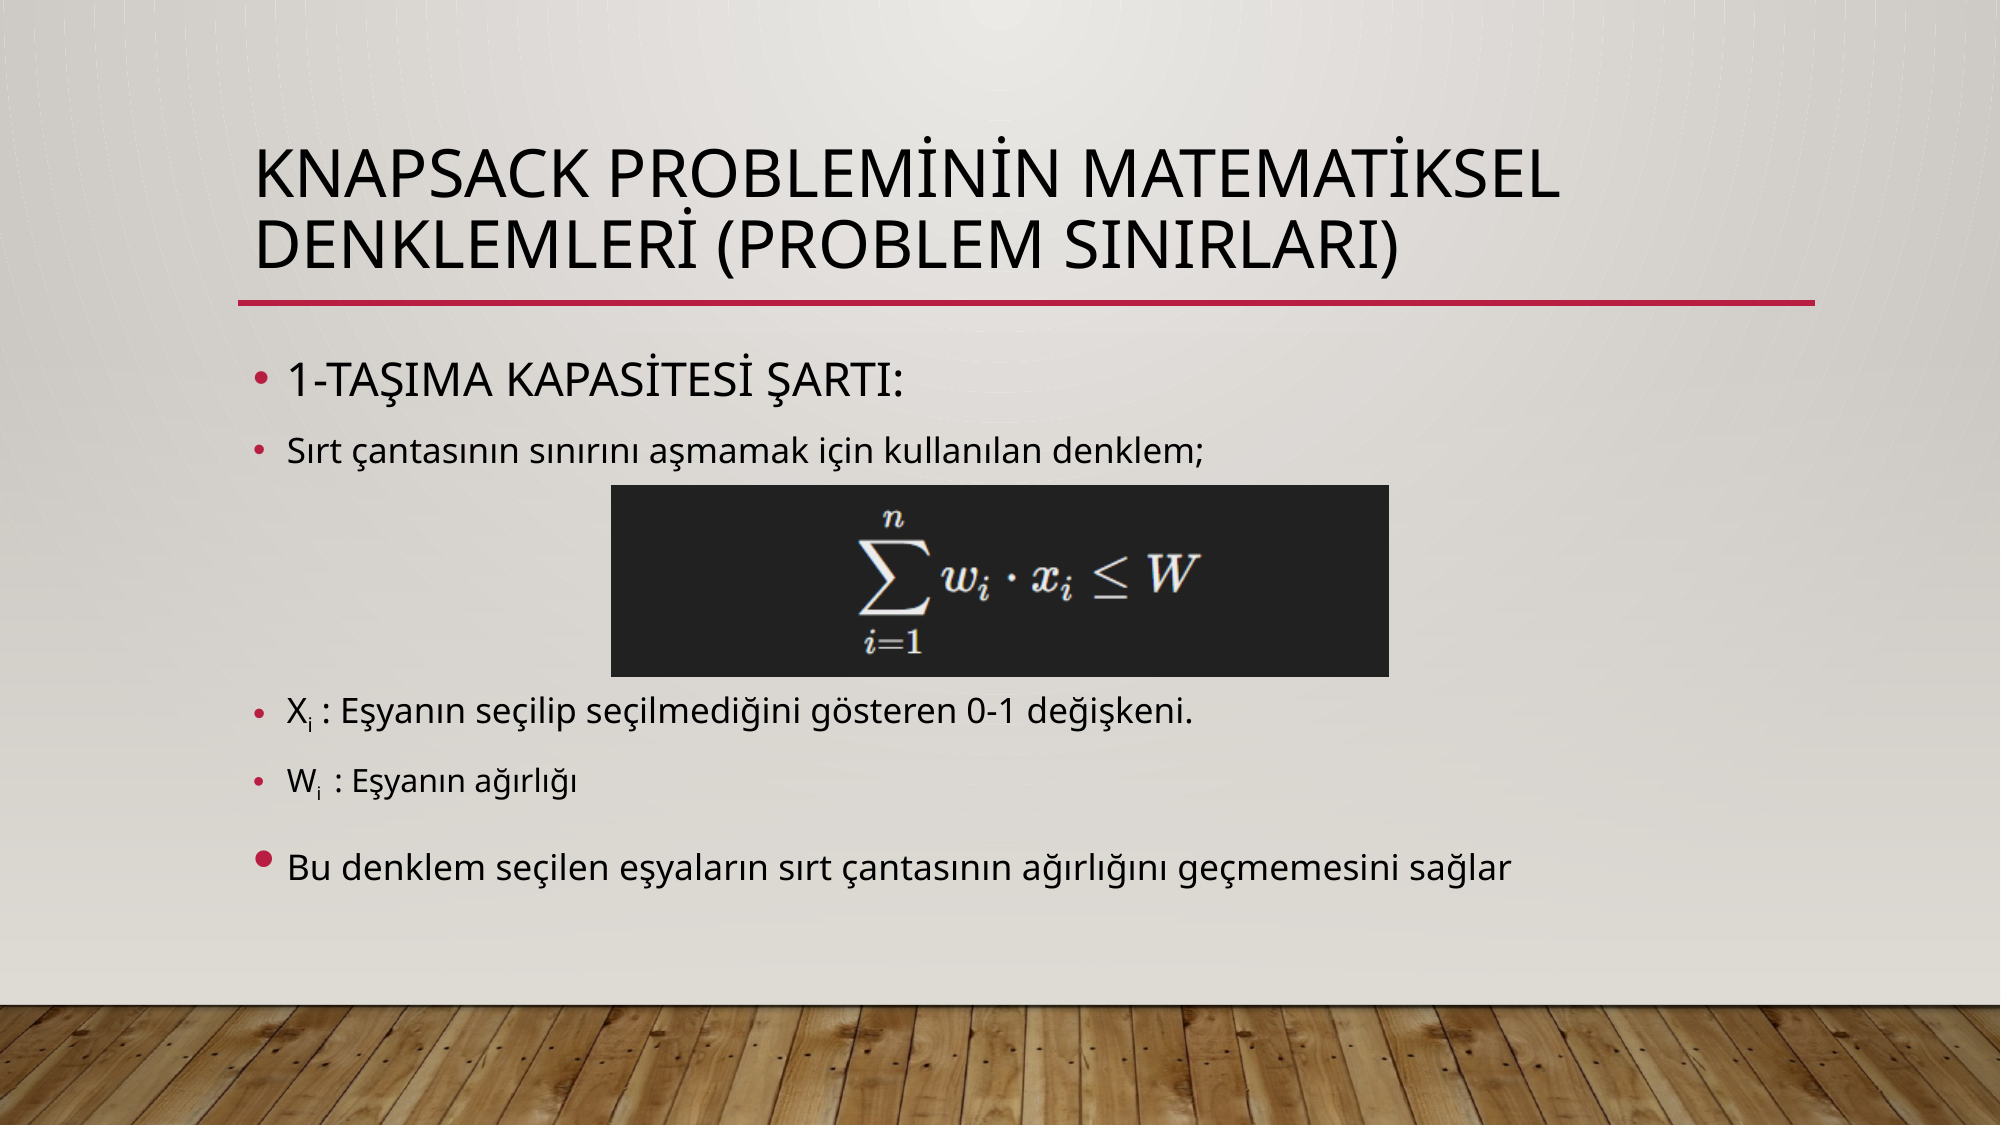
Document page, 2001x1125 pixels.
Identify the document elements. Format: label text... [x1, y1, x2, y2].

title KNAPSACK PROBLEMİNİN MATEMATİKSEL DENKLEMLERİ (PROBLEM SINIRLARI) [238, 131, 1814, 305]
list 1-TAŞIMA KAPASİTESİ ŞARTI: Sırt çantasının sınırını aşmamak için kullanılan denklem; Xi : Eşyanın seçilip seçilmediğini gösteren 0-1 değişkeni. Wi : Eşyanın ağırlığı Bu denklem seçilen eşyaların sırt çantasının ağırlığını geçmemesini sağlar [238, 330, 1814, 897]
picture [611, 485, 1389, 678]
picture [0, 1005, 2000, 1125]
